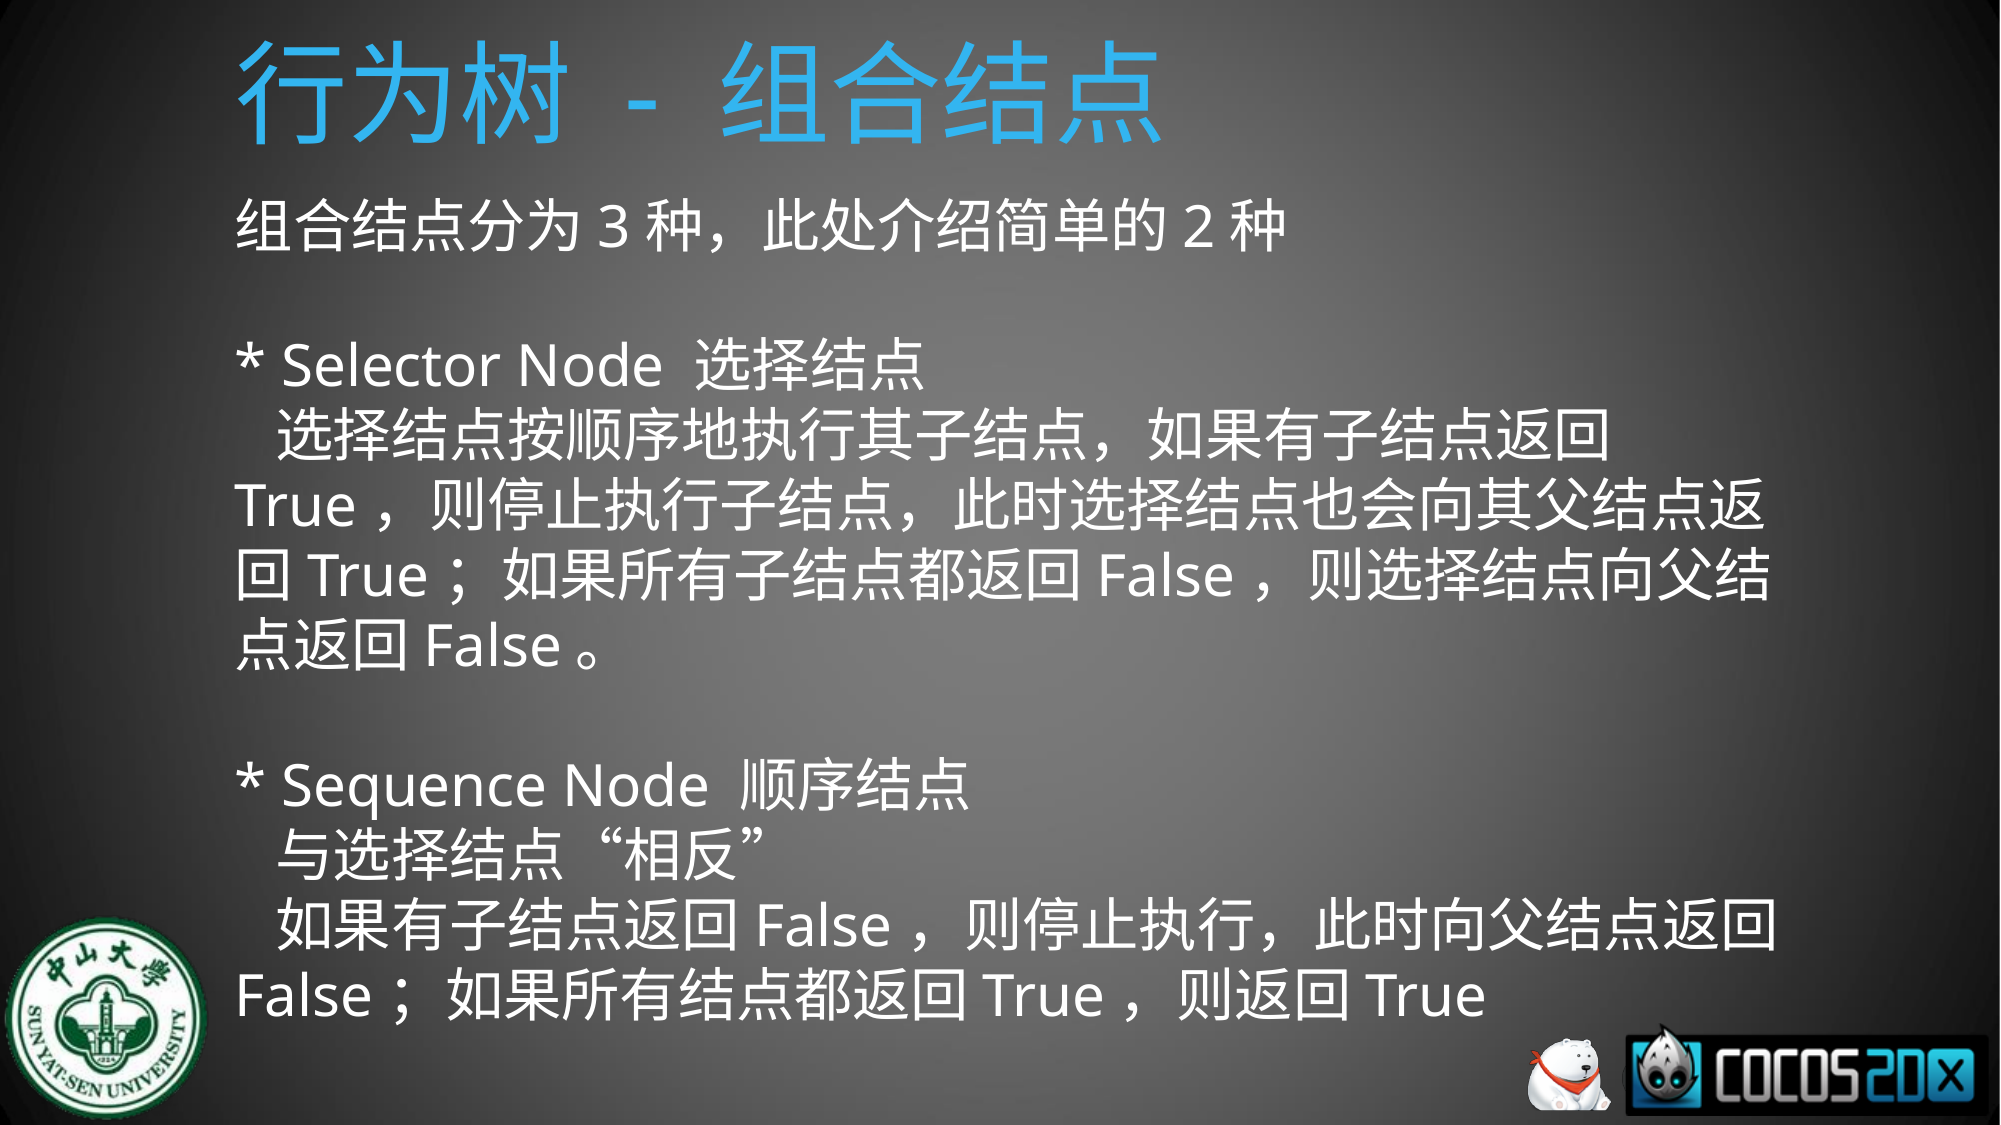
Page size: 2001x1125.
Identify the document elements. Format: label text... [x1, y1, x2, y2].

text_box [1625, 1023, 1989, 1116]
title 行为树 - 组合结点 [233, 20, 1388, 186]
text_box [0, 905, 260, 1125]
text_box 组合结点分为3种，此处介绍简单的2种 * Selector Node 选择结点 选择结点按顺序地执行其子结点，如果有子结点返回True，则停止执行子结点，此时选择结点也会向其父结点返回True；如果所有子结点都返回False，则选择结点向父结点返回False。 * Sequence Node 顺序结点 与选择结点“相反” 如果有子结点返回False，则停止执行，此时向父结点返回False；如果所有结点都返回True，则返回True [233, 186, 1791, 1028]
text_box [1519, 1034, 1625, 1115]
picture [0, 0, 2000, 1125]
